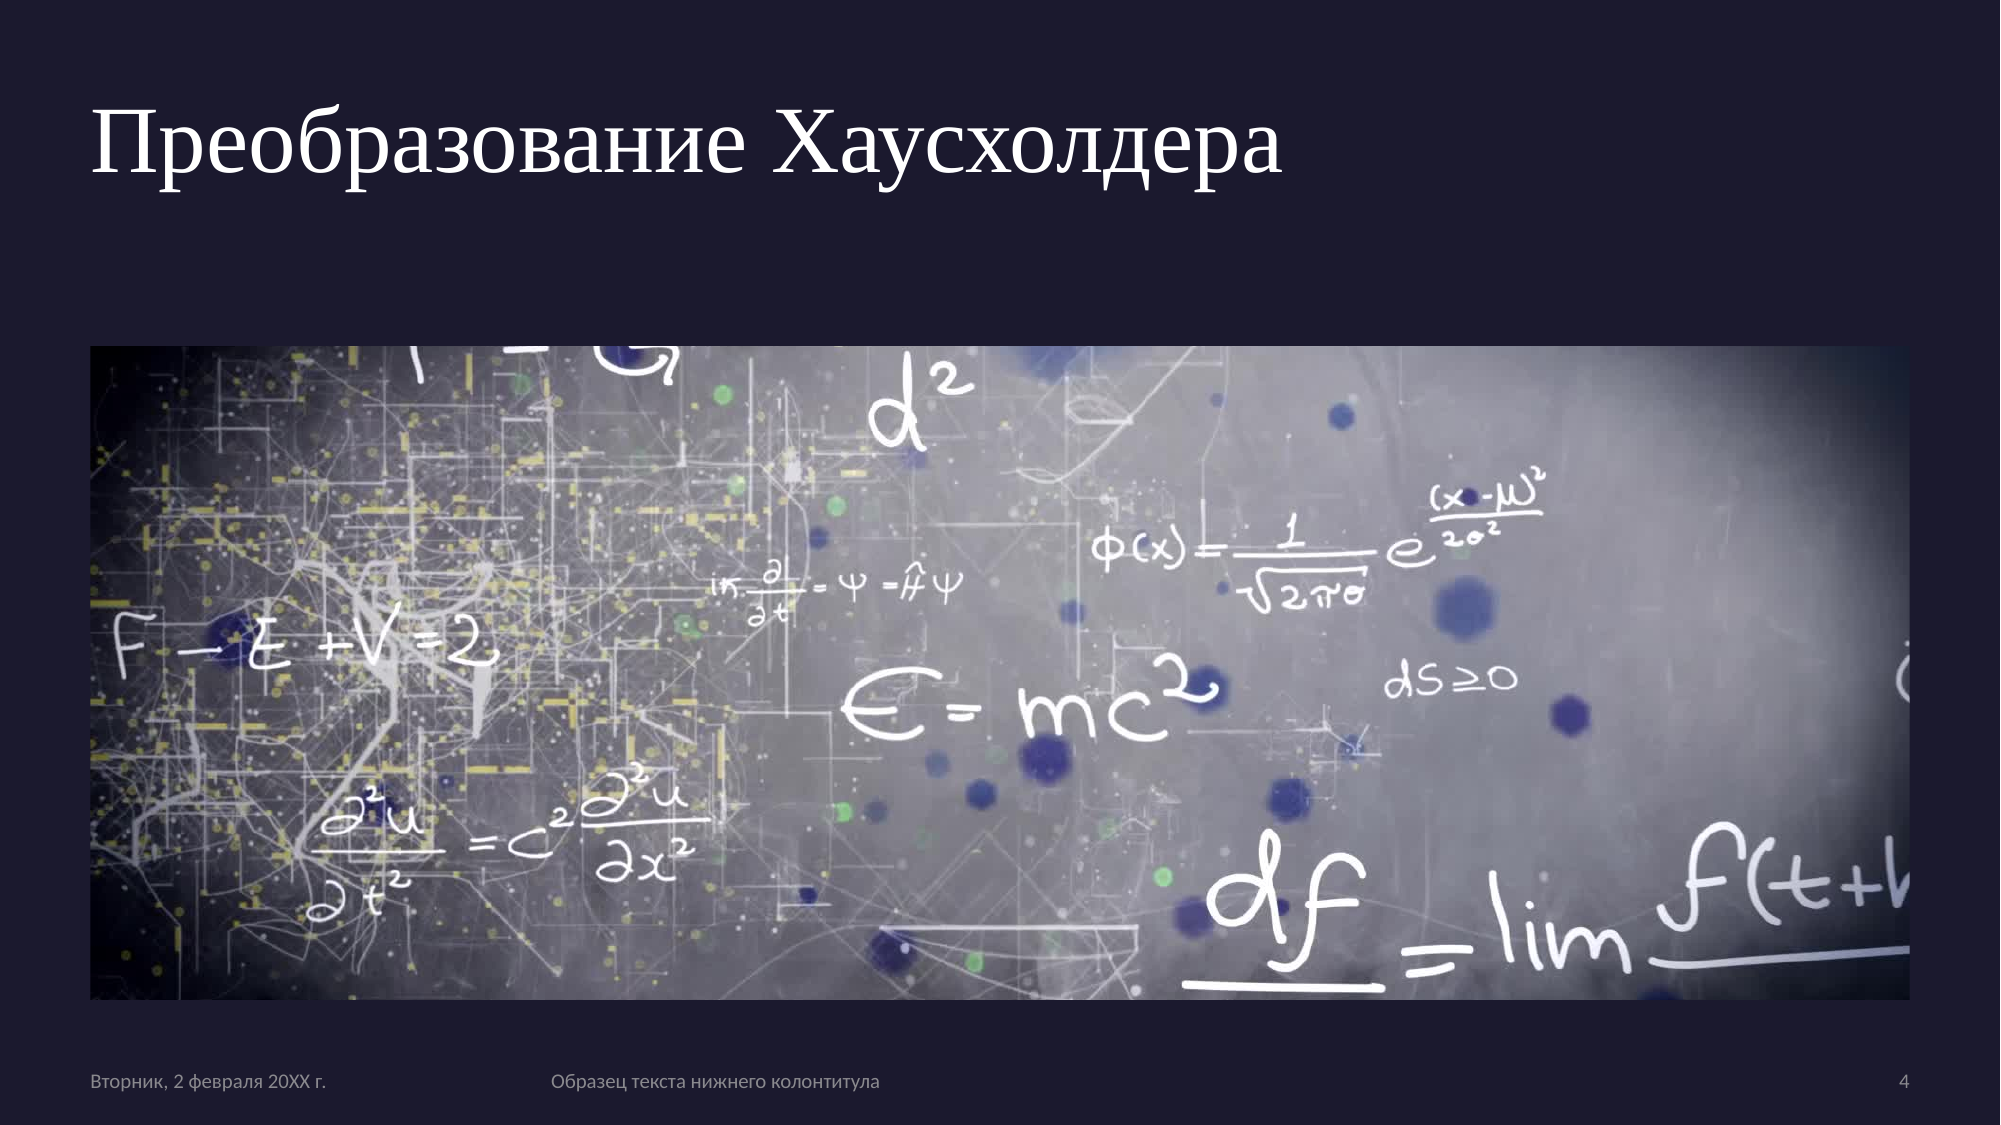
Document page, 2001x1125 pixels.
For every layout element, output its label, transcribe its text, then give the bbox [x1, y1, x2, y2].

picture [90, 346, 1910, 1000]
footer Образец текста нижнего колонтитула [551, 1067, 1598, 1093]
title Преобразование Хаусхолдера [90, 90, 1910, 309]
slide_number 4 [1632, 1067, 1910, 1093]
slide_number Вторник, 2 февраля 20XX г. [90, 1067, 522, 1093]
